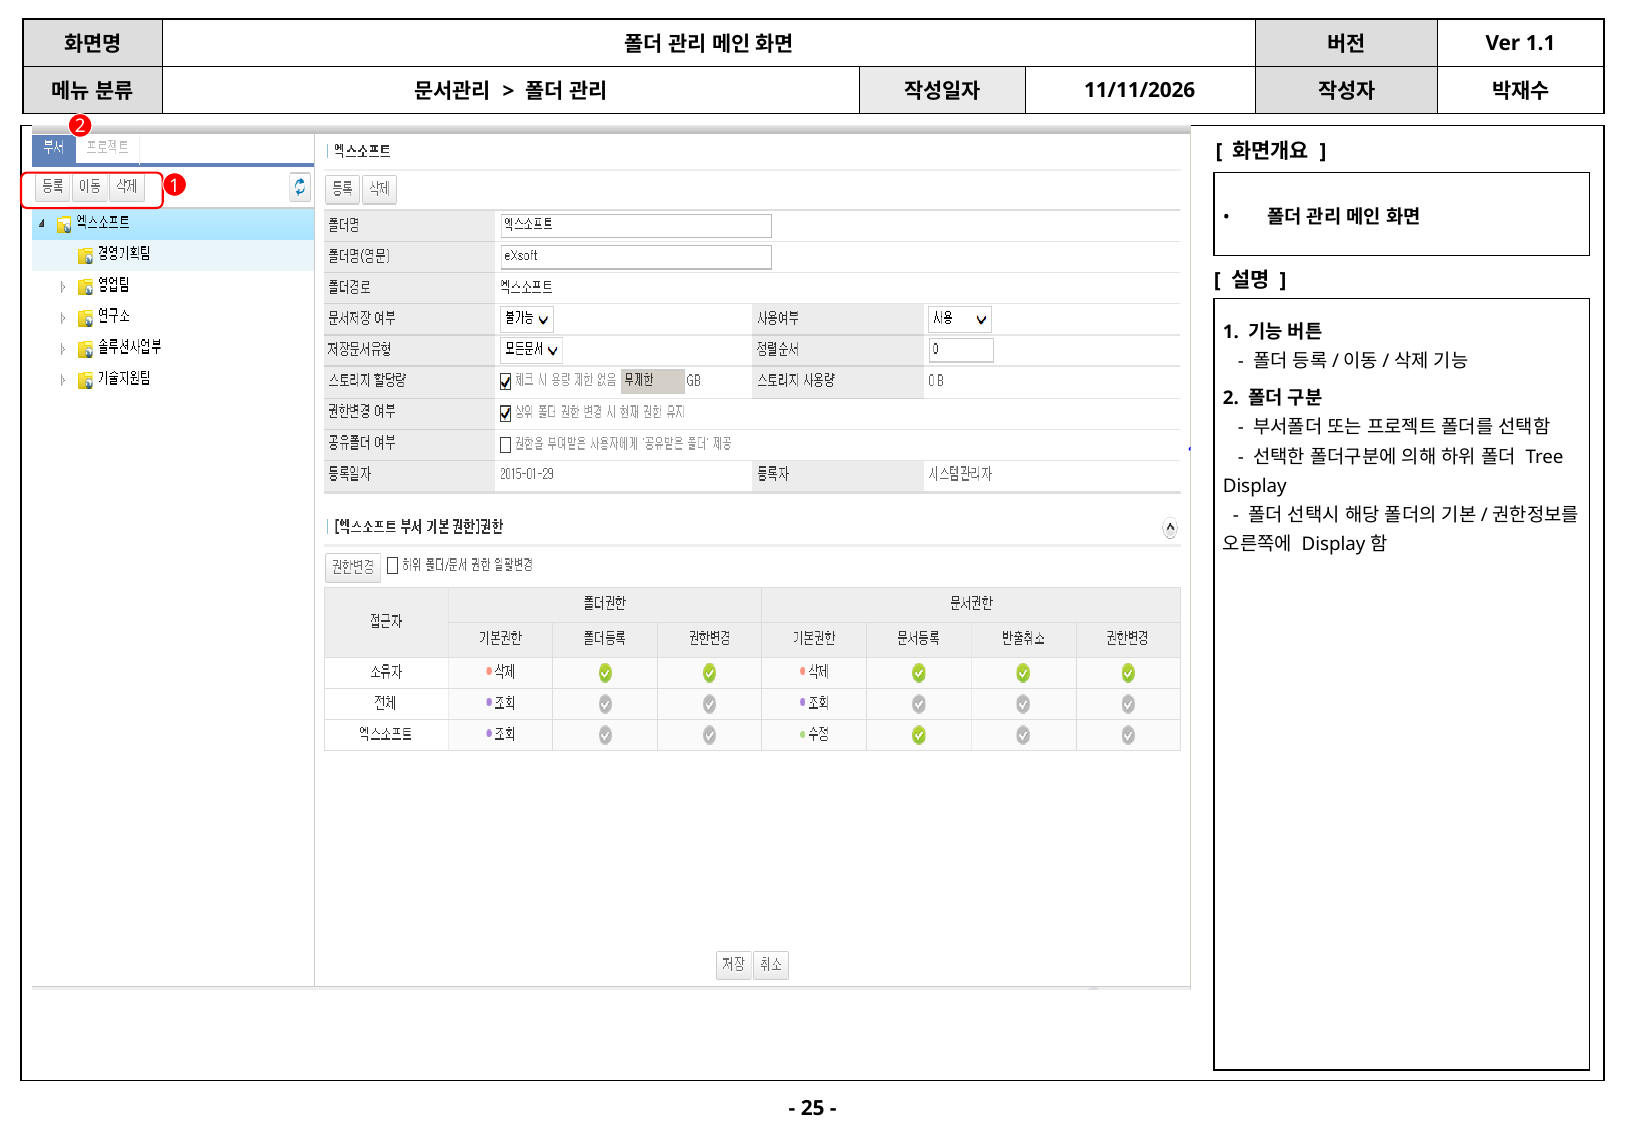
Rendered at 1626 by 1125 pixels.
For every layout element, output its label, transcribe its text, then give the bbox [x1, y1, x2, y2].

table_header 화면명 [24, 20, 162, 66]
table_header 폴더 관리 메인 화면 [163, 20, 1255, 66]
text_box [ 화면개요 ] [1215, 137, 1327, 163]
text_box 1. 기능 버튼 - 폴더 등록/이동/삭제 기능 2. 폴더 구분 - 부서폴더 또는 프로젝트 폴더를 선택함 - 선택한 폴더구분에 의해 하위 폴더 Tree Display - 폴더 선택시 해당 폴더의 기본/권한정보를 오른쪽에 Display함 [1214, 298, 1590, 1071]
table_header 버전 [1256, 20, 1437, 66]
table_cell 문서관리 > 폴더 관리 [163, 67, 859, 113]
table_header Ver 1.1 [1438, 20, 1603, 66]
table_cell 작성일자 [860, 67, 1025, 113]
text_box [18, 170, 27, 211]
text_box 폴더 관리 메인 화면 [1214, 172, 1590, 256]
text_box 2 [66, 111, 94, 123]
picture [32, 125, 1191, 991]
table_cell 메뉴 분류 [24, 67, 162, 113]
table_cell [1026, 67, 1255, 113]
table_cell 작성자 [1256, 67, 1437, 113]
text_box [ 설명 ] [1213, 267, 1287, 293]
table_cell 박재수 [1438, 67, 1603, 113]
